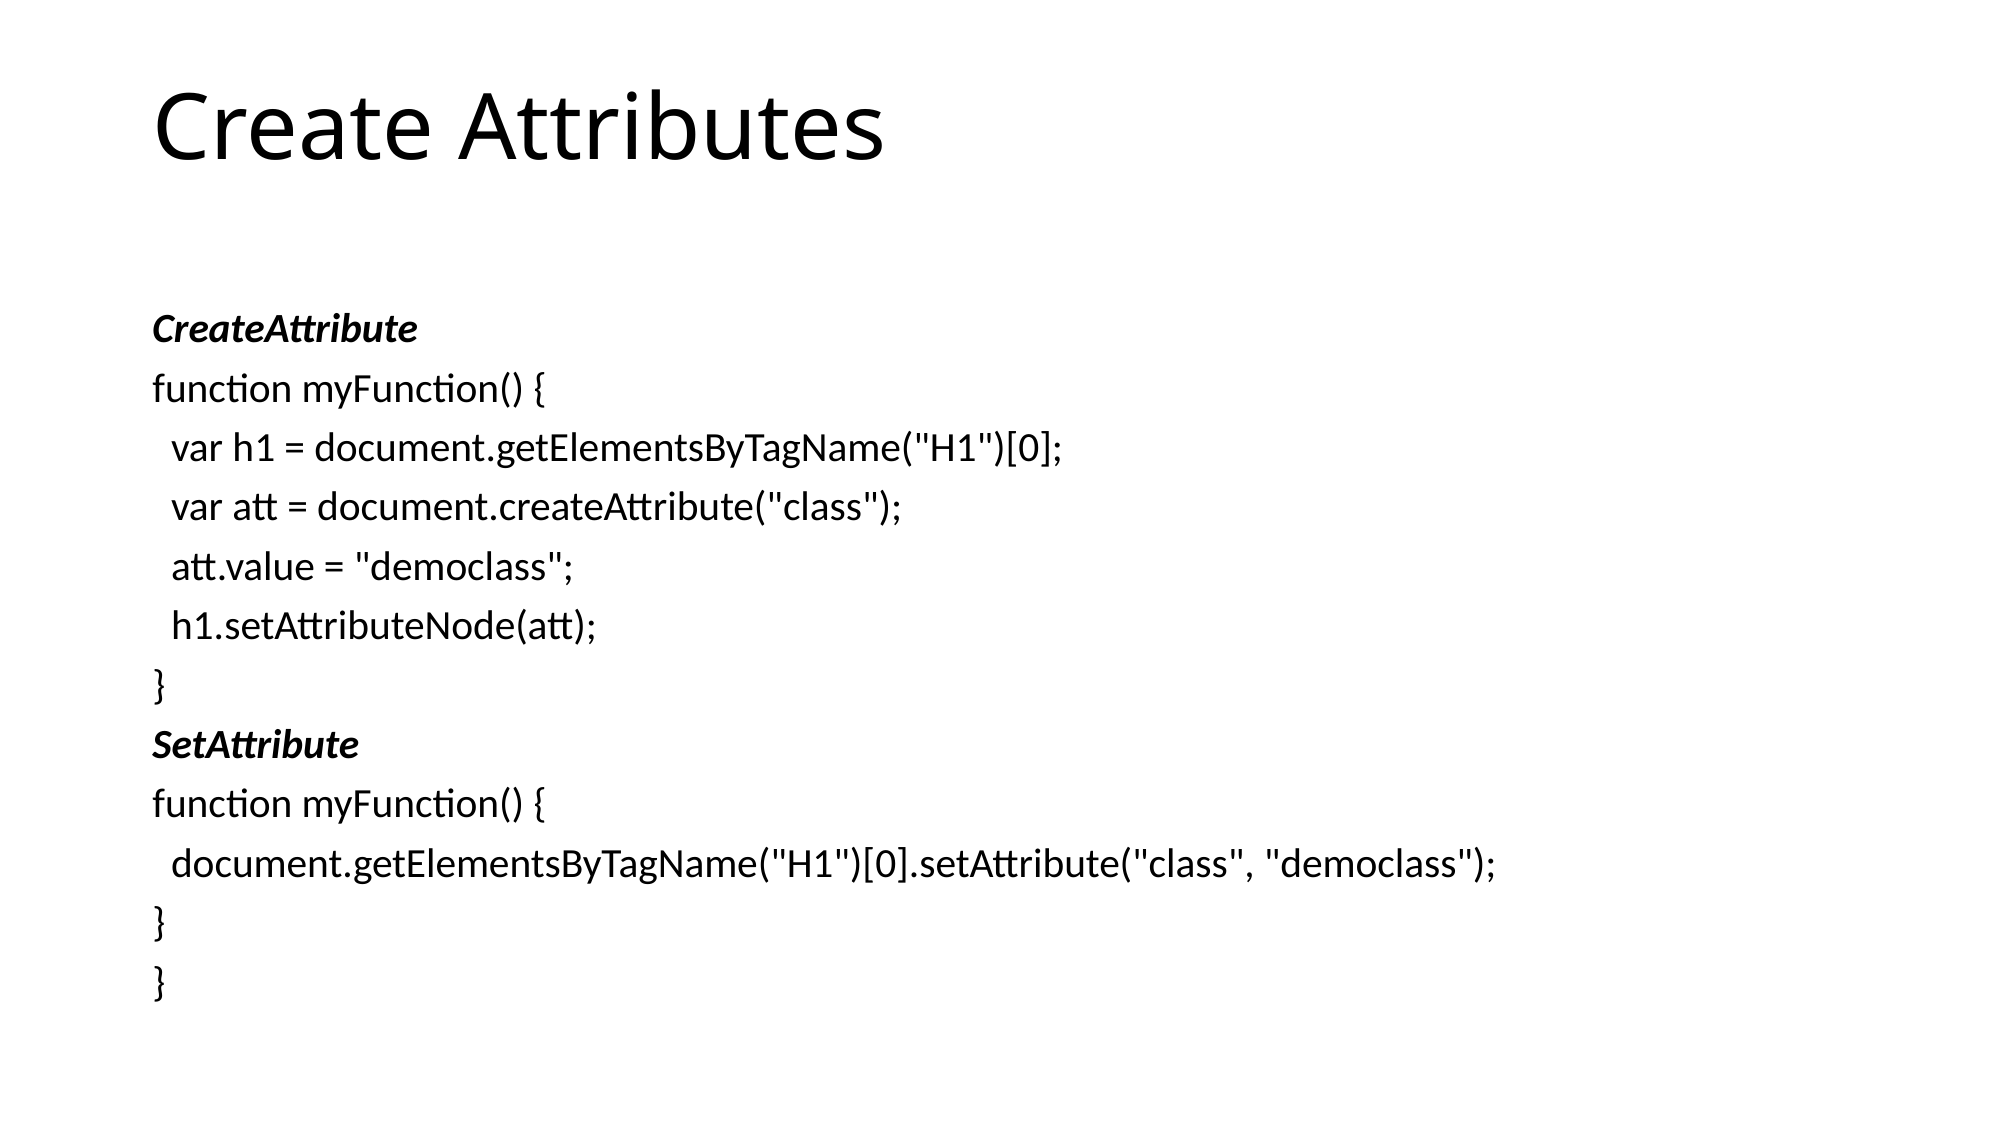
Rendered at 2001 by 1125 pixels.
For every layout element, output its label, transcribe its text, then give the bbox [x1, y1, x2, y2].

title Create Attributes [137, 59, 1863, 200]
list CreateAttribute function myFunction() { var h1 = document.getElementsByTagName("H1")[0]; var att = document.createAttribute("class"); att.value = "democlass"; h1.setAttributeNode(att); } SetAttribute function myFunction() { document.getElementsByTagName("H1")[0].setAttribute("class", "democlass"); } } [137, 299, 1863, 1014]
